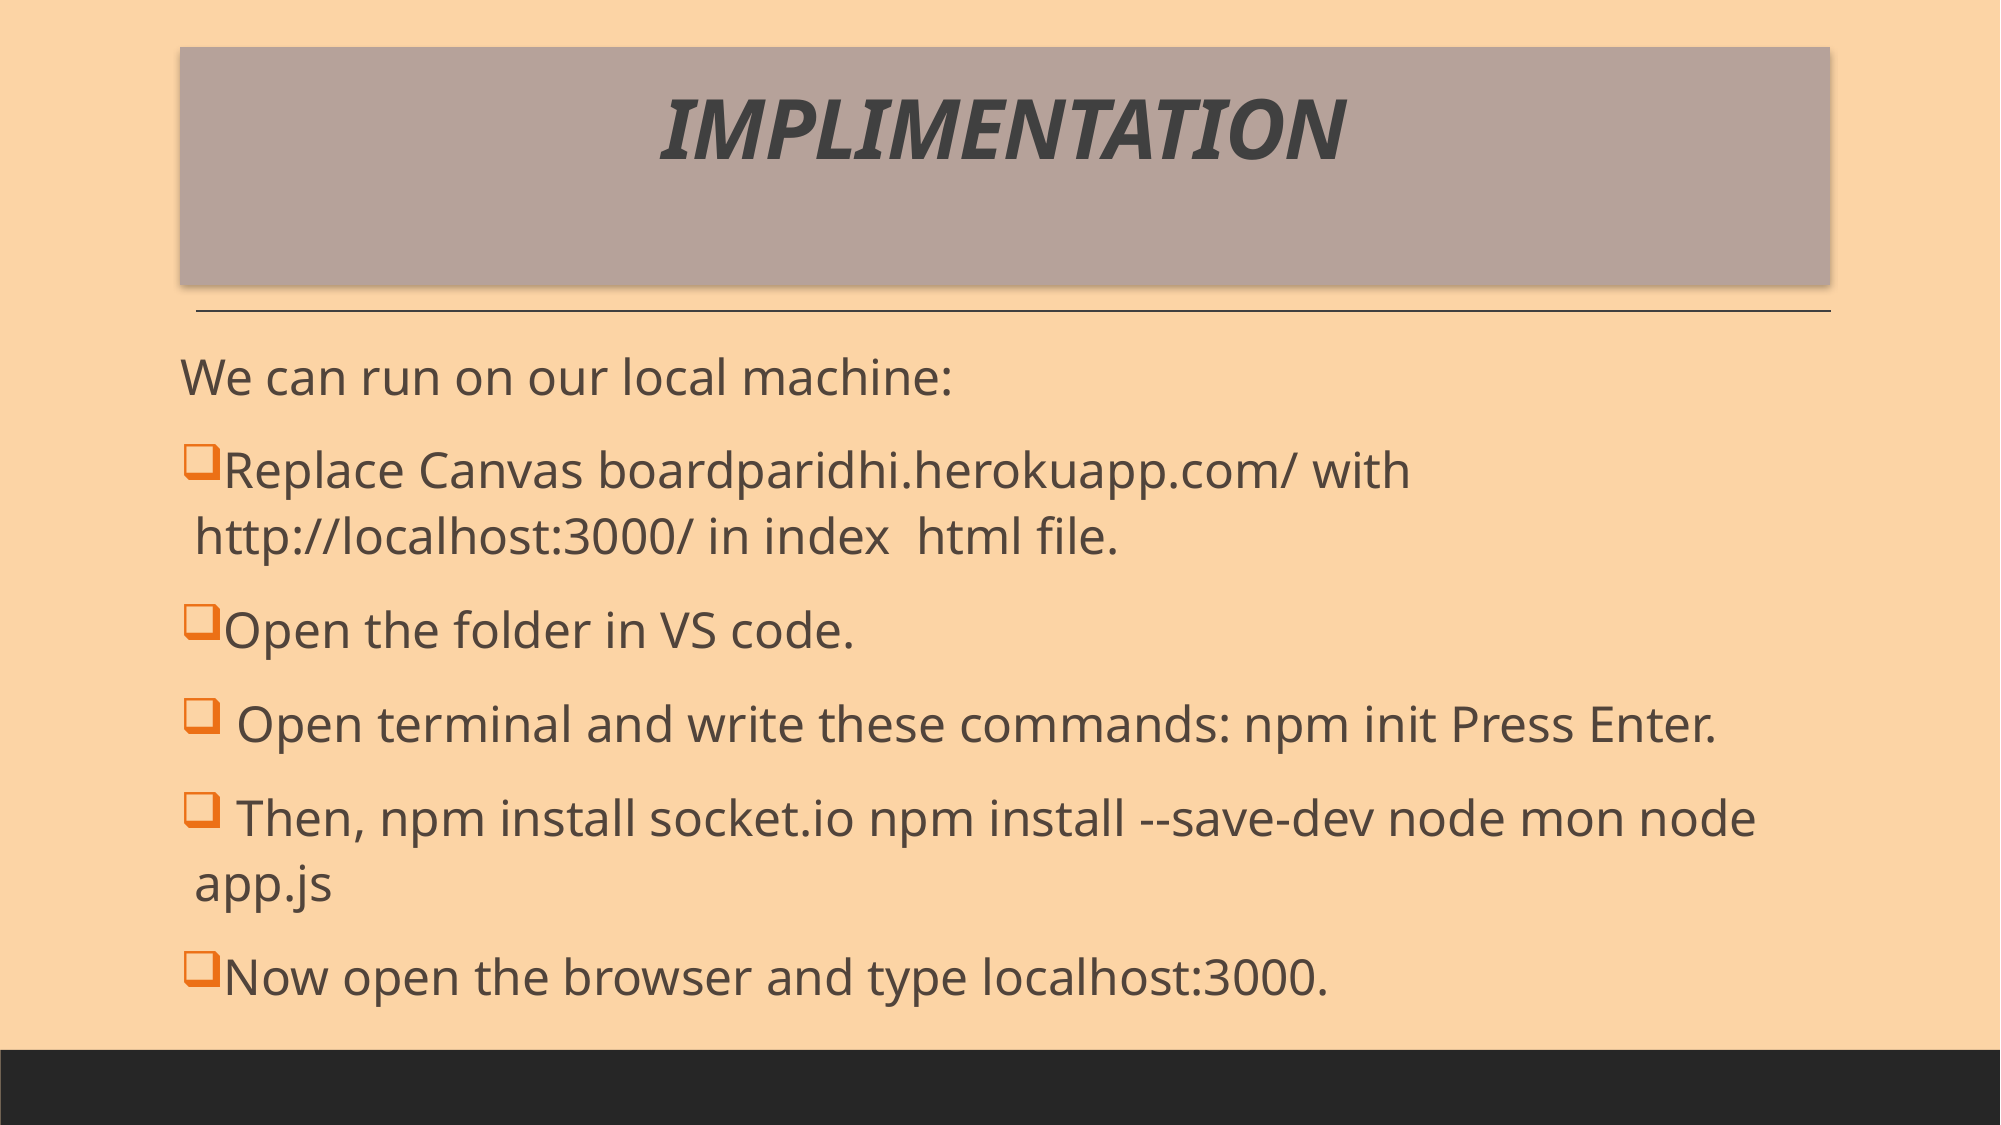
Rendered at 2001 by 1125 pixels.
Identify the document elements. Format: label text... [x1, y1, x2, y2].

list We can run on our local machine: Replace Canvas boardparidhi.herokuapp.com/ with http://localhost:3000/ in index html file. Open the folder in VS code. Open terminal and write these commands: npm init Press Enter. Then, npm install socket.io npm install --save-dev node mon node app.js Now open the browser and type localhost:3000. [180, 332, 1830, 1017]
title IMPLIMENTATION [180, 47, 1830, 285]
